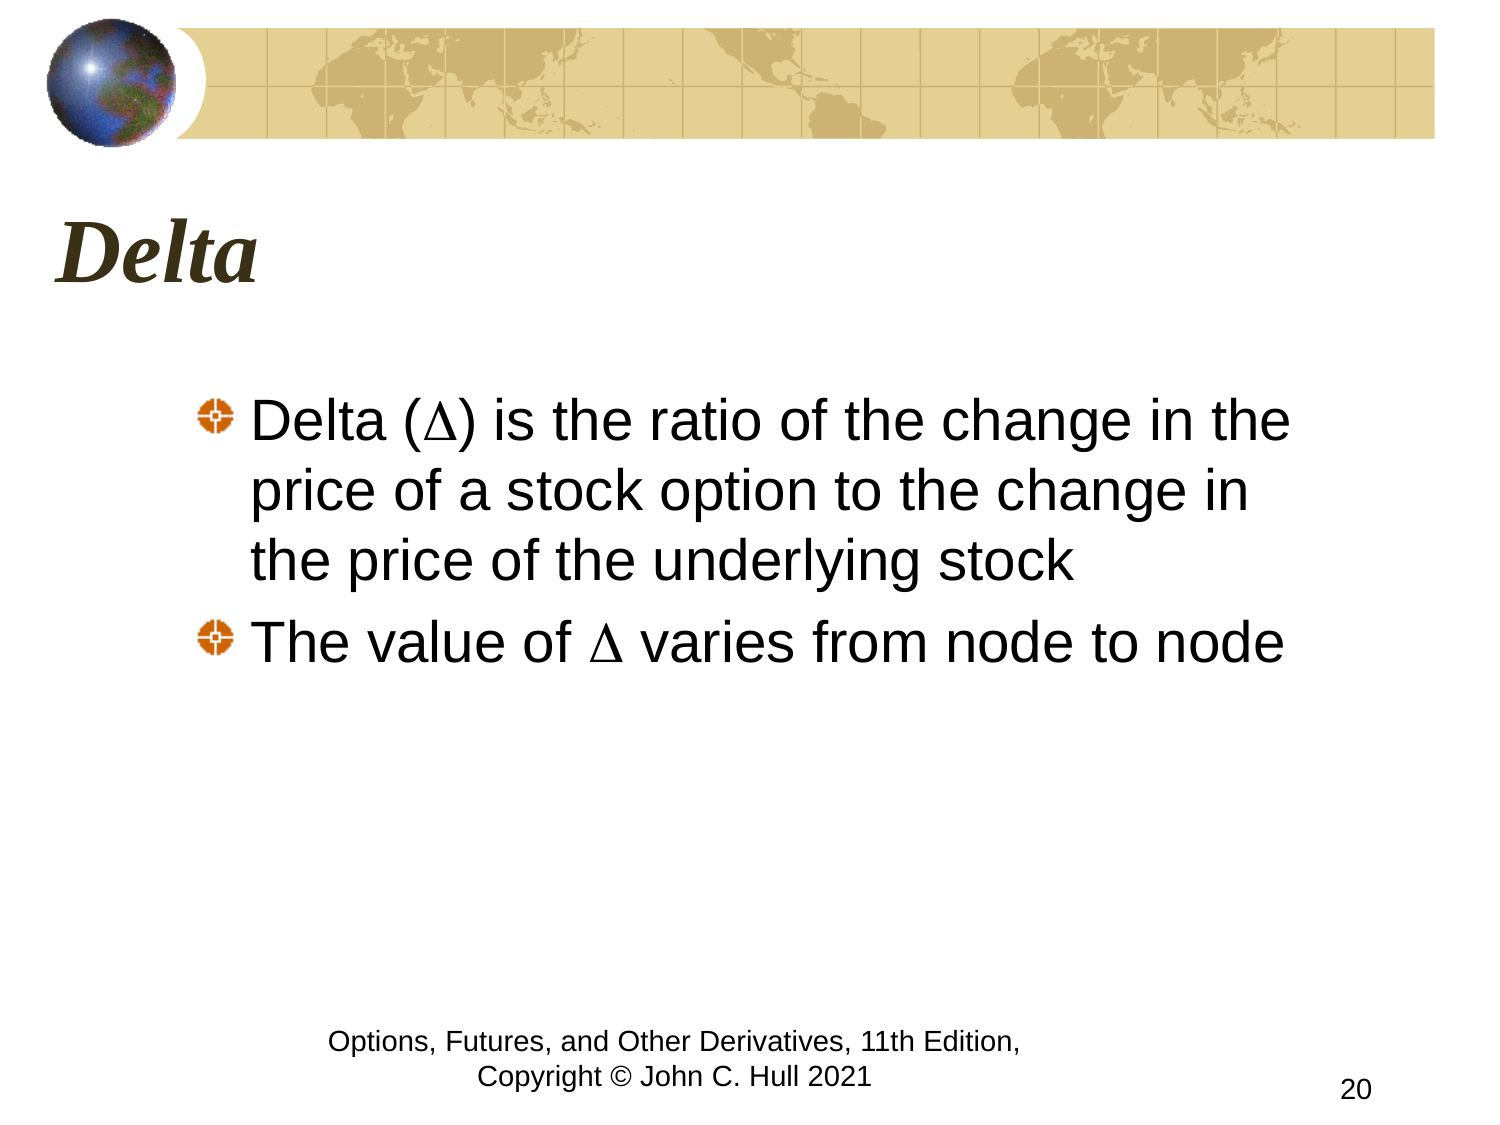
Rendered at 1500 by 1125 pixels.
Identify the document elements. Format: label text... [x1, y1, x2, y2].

title Delta [40, 152, 1316, 341]
footer Options, Futures, and Other Derivatives, 11th Edition, Copyright © John C. Hull 2021 [262, 1024, 1088, 1101]
picture [42, 14, 190, 151]
picture [194, 397, 236, 438]
picture [194, 618, 236, 660]
list Delta (D) is the ratio of the change in the price of a stock option to the change in the price of the underlying stock The value of D varies from node to node [179, 375, 1321, 1006]
slide_number 20 [1074, 1037, 1388, 1113]
